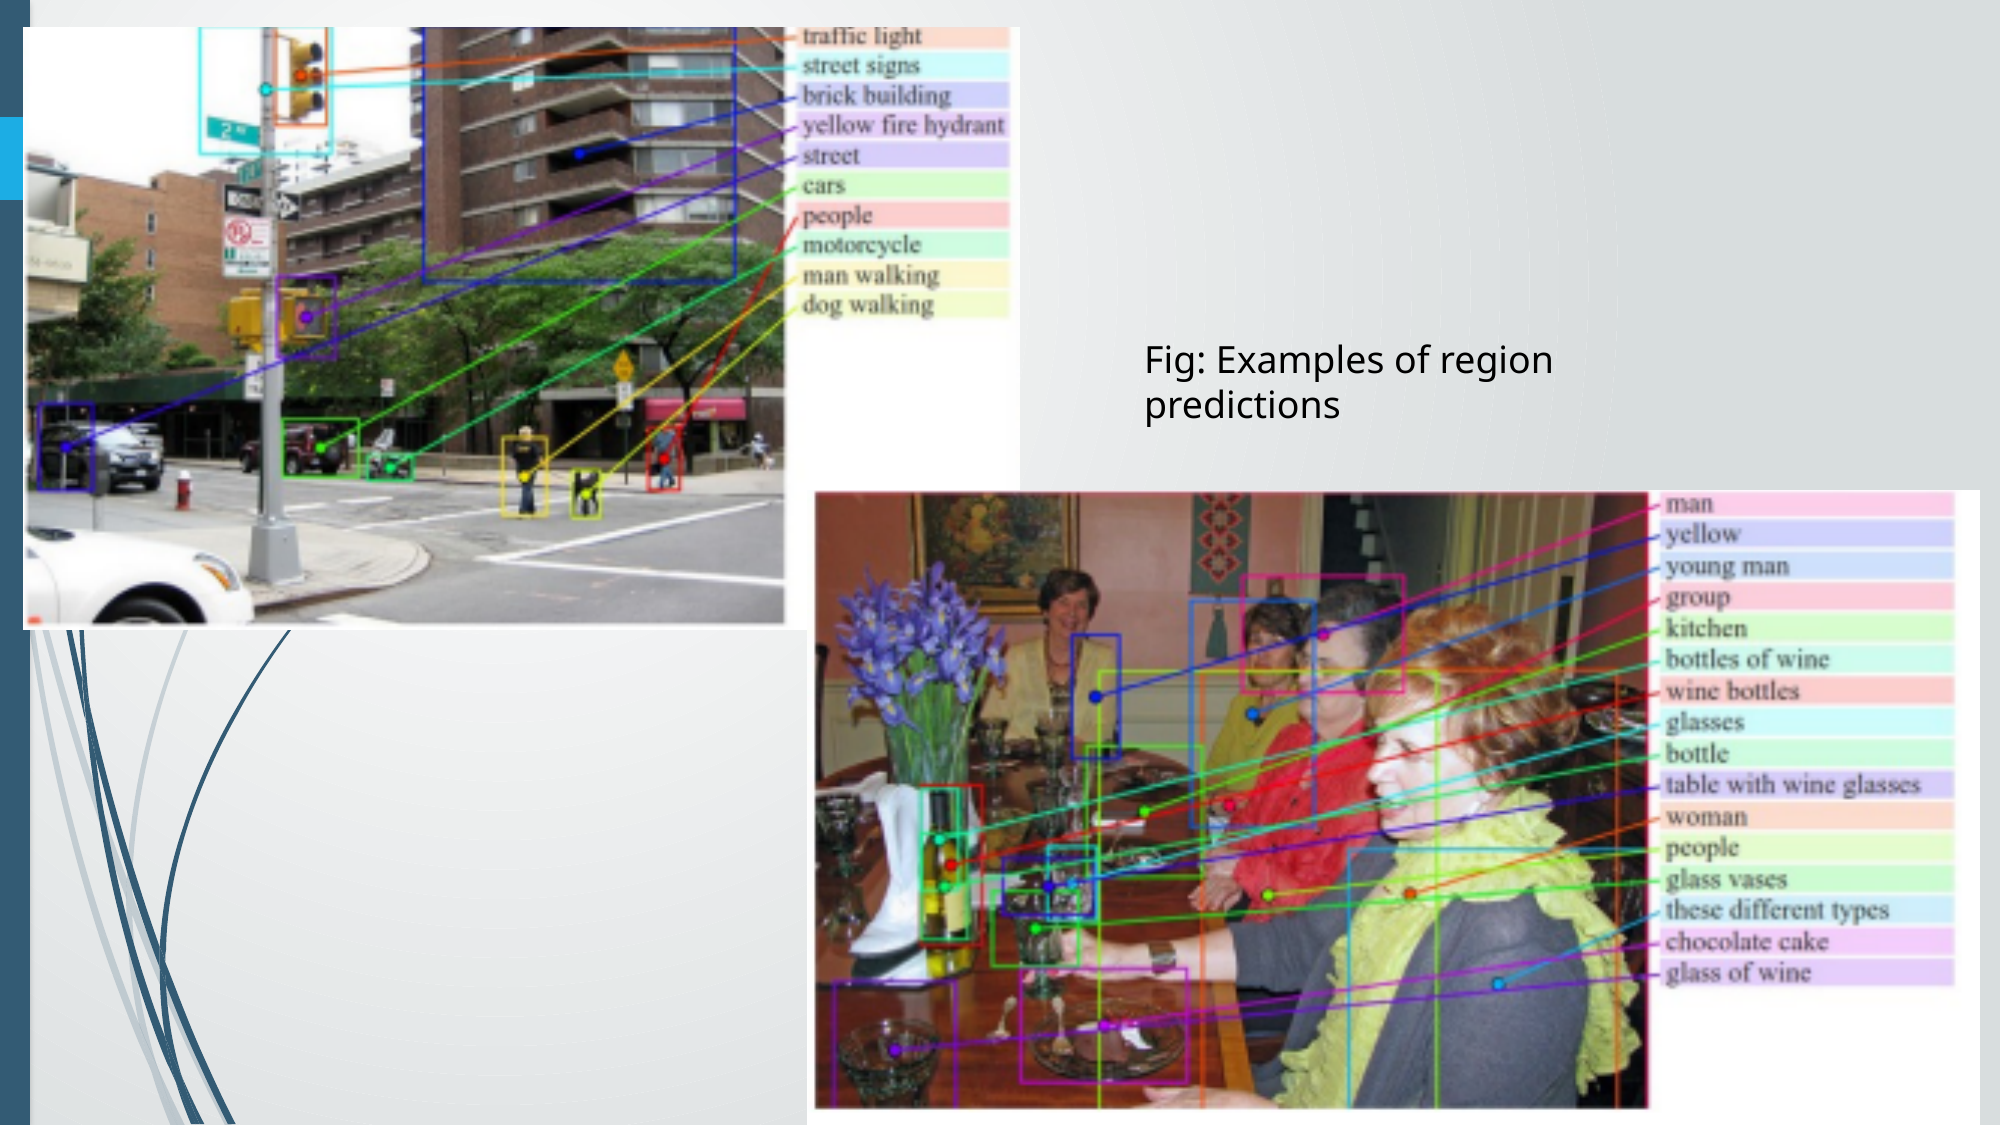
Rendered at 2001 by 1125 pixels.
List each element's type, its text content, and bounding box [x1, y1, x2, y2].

picture [23, 27, 1980, 1125]
text_box Fig: Examples of region predictions [1129, 328, 1769, 434]
